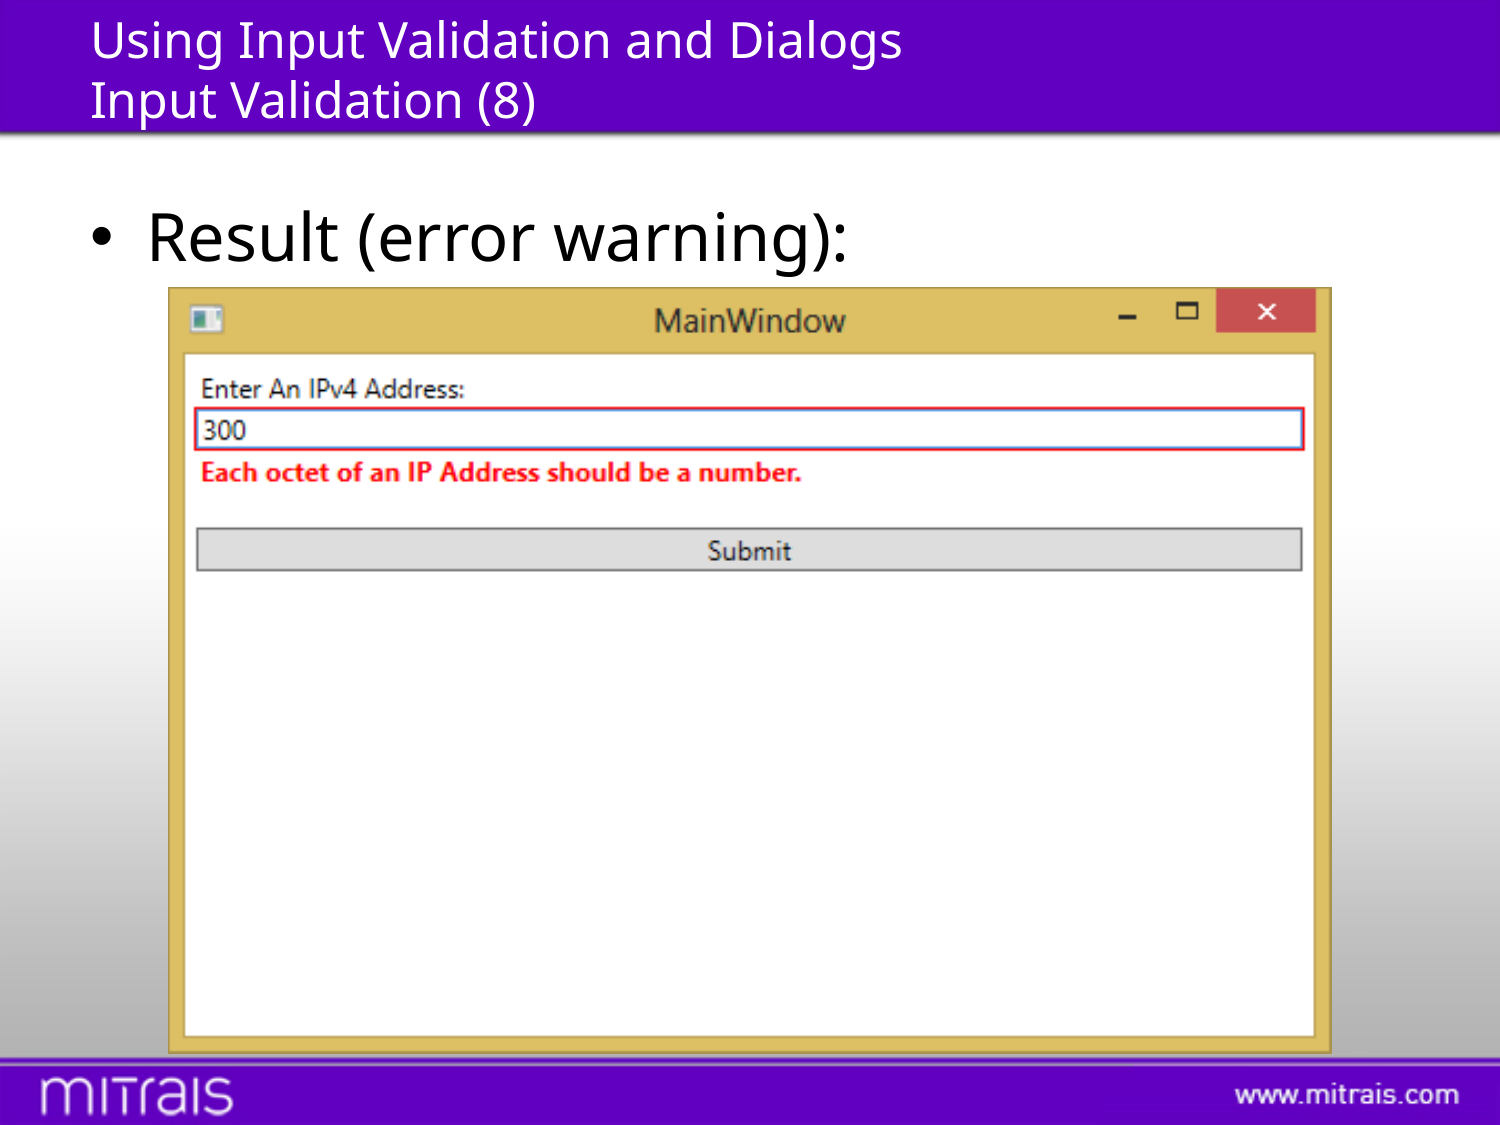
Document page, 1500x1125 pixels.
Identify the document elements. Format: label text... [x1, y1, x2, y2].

title Using Input Validation and Dialogs Input Validation (8) [74, 0, 1426, 138]
picture [0, 0, 1500, 1125]
list Result (error warning): [74, 187, 1426, 976]
